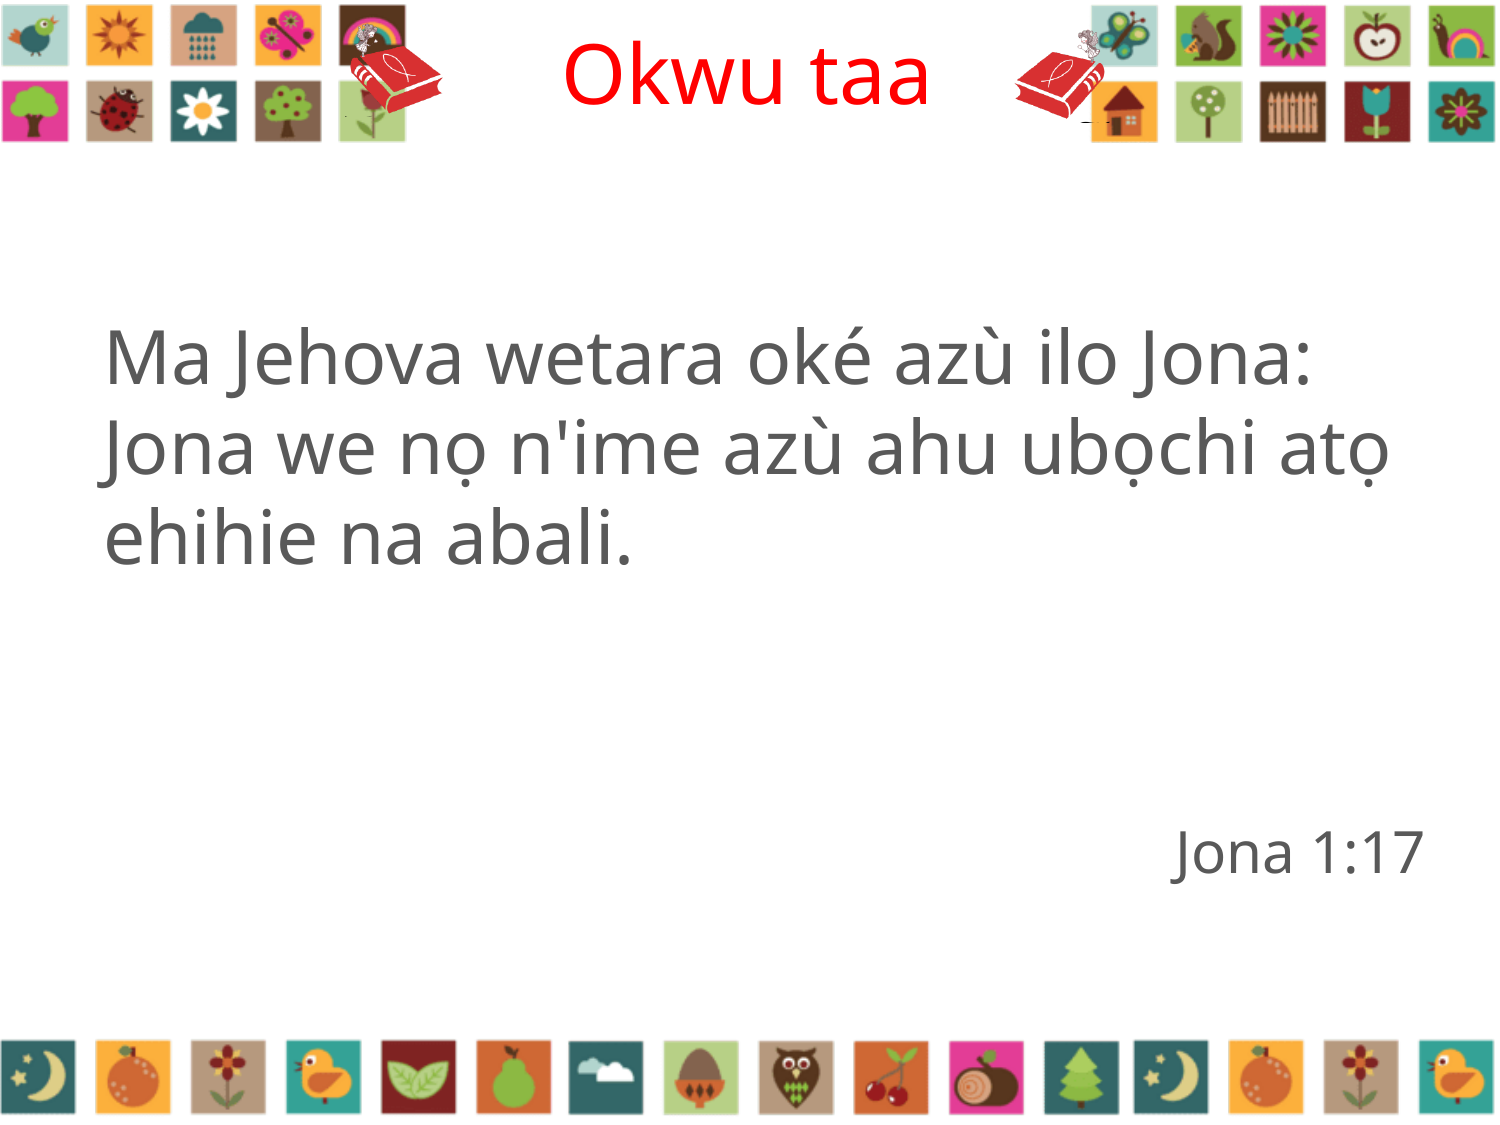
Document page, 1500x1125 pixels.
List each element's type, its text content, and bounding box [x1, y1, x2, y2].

picture [0, 3, 475, 150]
text_box Okwu taa [425, 13, 1076, 129]
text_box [0, 1028, 1500, 1118]
text_box Ma Jehova wetara oké azù ilo Jona: Jona we nọ n'ime azù ahu ubọchi atọ ehihie na abali. [88, 302, 1436, 588]
text_box Jona 1:17 [808, 807, 1441, 893]
picture [982, 3, 1500, 150]
